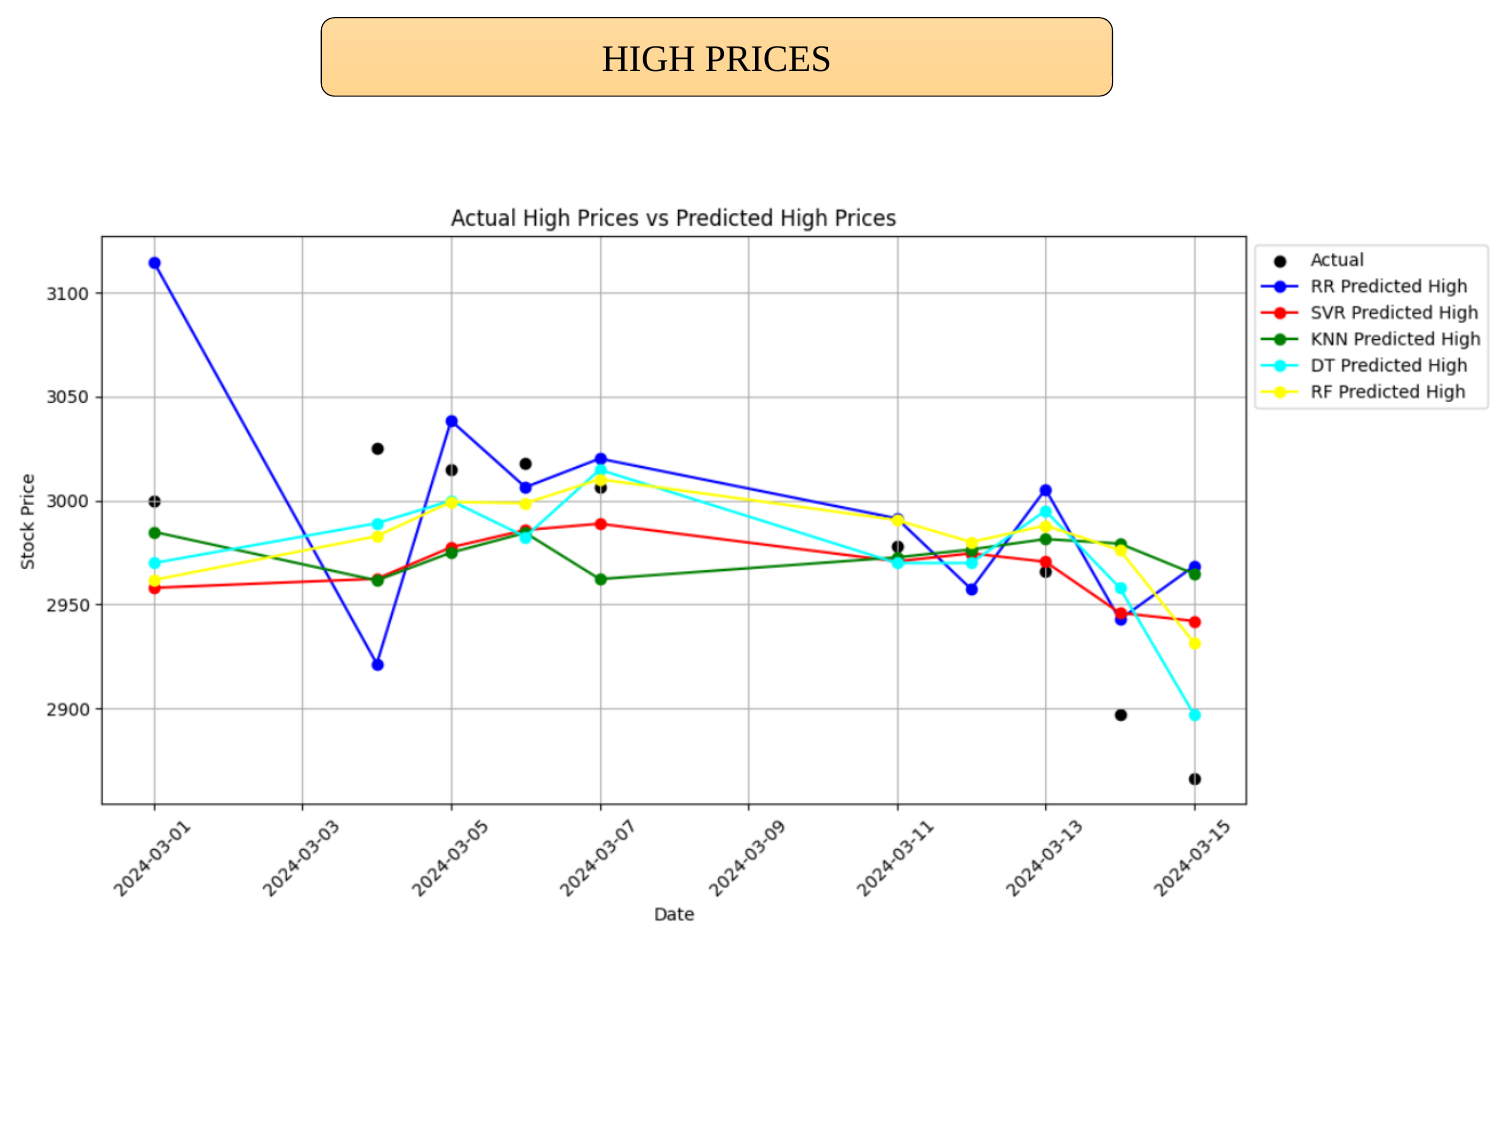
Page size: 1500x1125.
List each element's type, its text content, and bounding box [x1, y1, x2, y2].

picture [0, 186, 1500, 939]
text_box HIGH PRICES [320, 17, 1114, 97]
